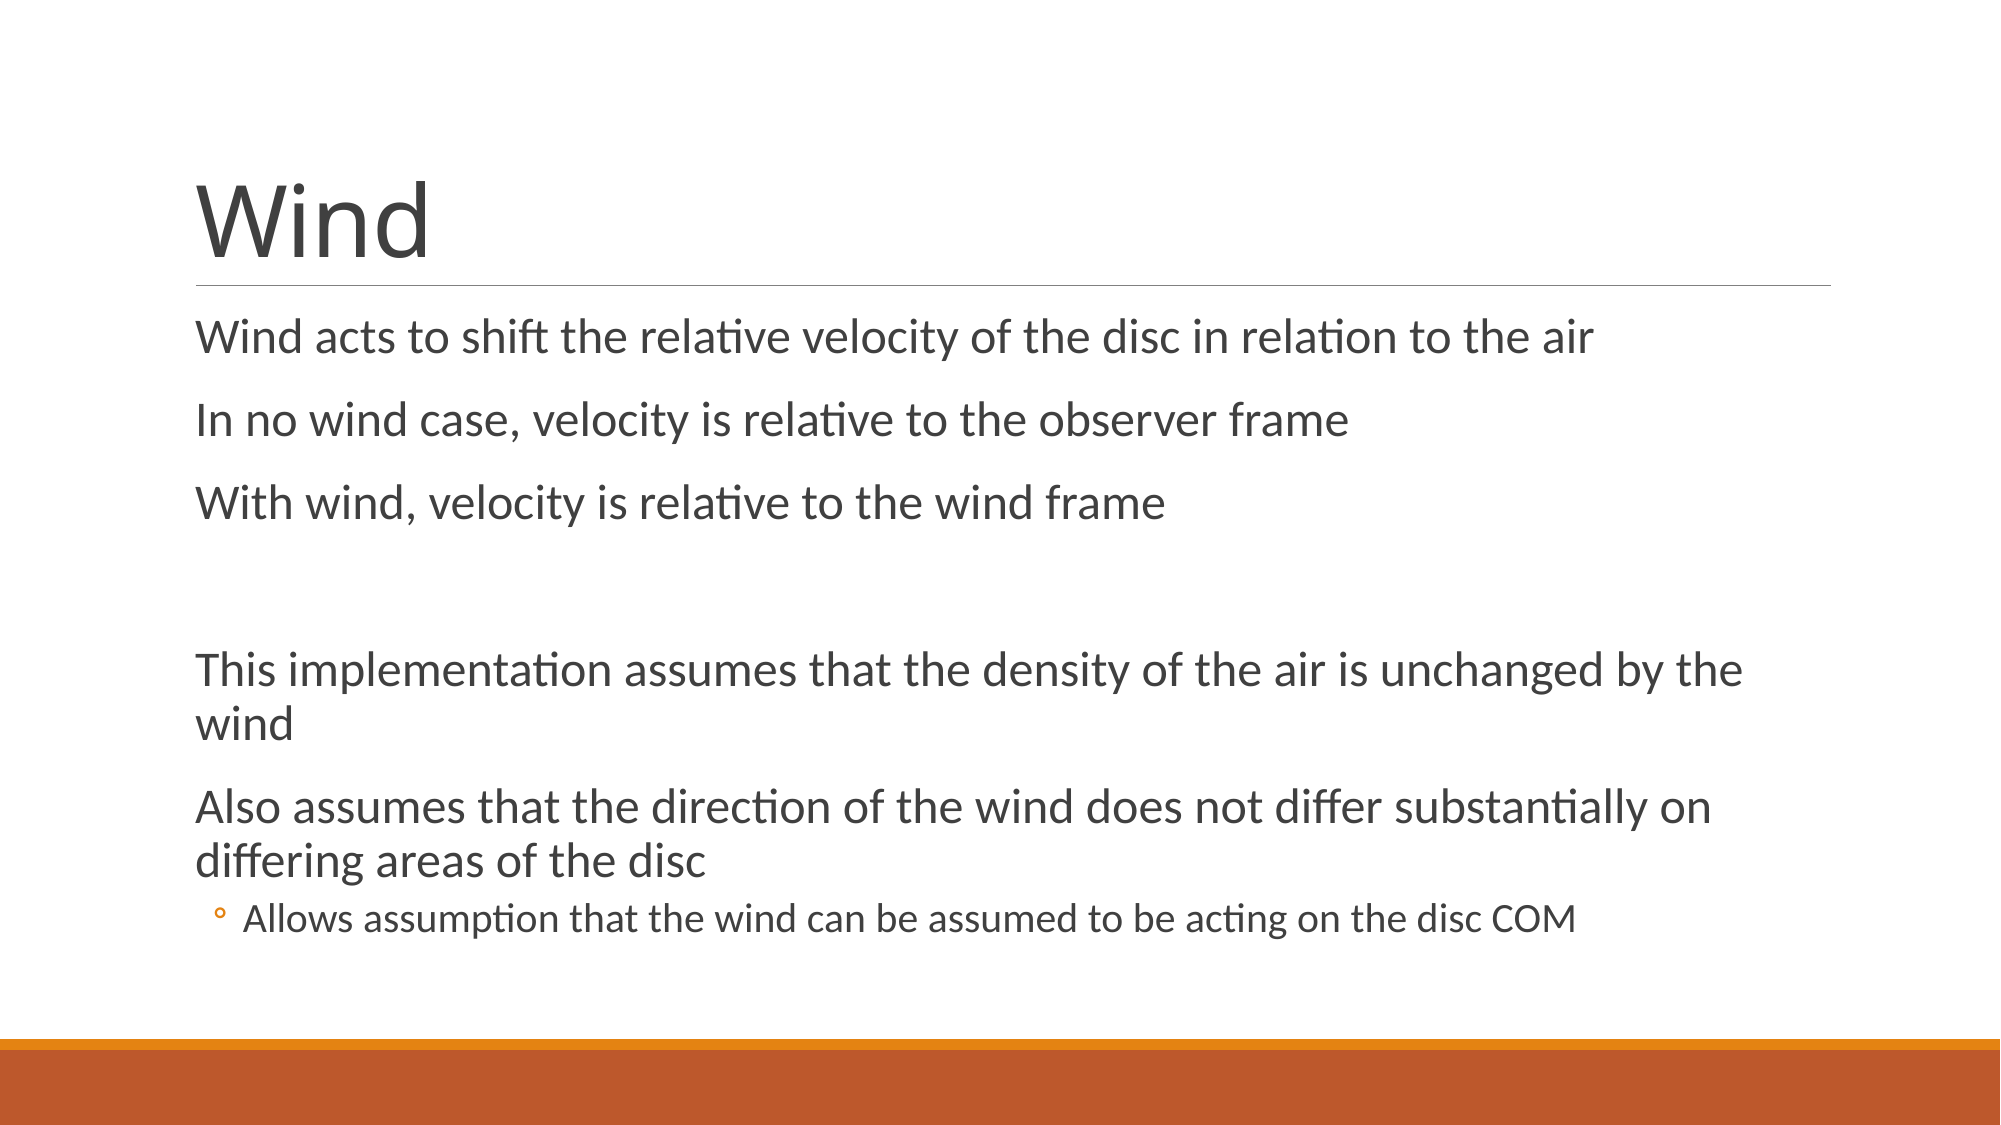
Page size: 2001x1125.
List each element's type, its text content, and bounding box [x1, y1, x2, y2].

title Wind [180, 47, 1830, 285]
list Wind acts to shift the relative velocity of the disc in relation to the air In no wind case, velocity is relative to the observer frame With wind, velocity is relative to the wind frame This implementation assumes that the density of the air is unchanged by the wind Also assumes that the direction of the wind does not differ substantially on differing areas of the disc Allows assumption that the wind can be assumed to be acting on the disc COM [180, 302, 1830, 963]
